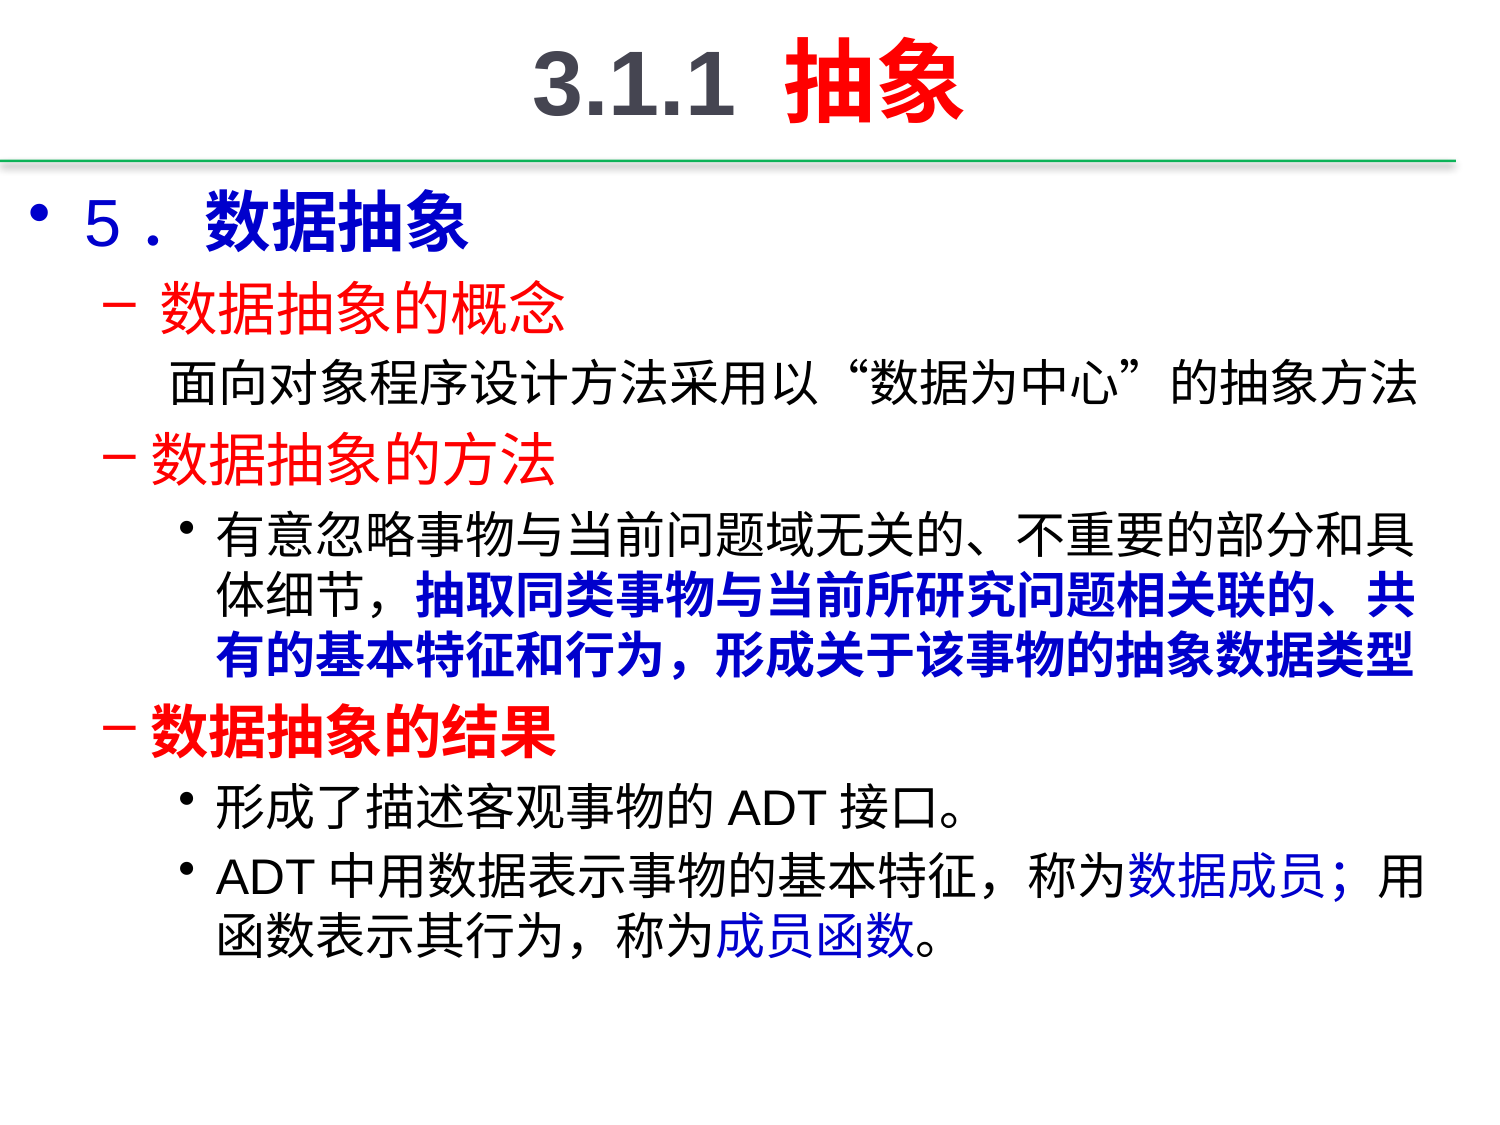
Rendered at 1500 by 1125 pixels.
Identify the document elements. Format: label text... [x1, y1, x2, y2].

list 5．数据抽象 数据抽象的概念 面向对象程序设计方法采用以“数据为中心”的抽象方法 数据抽象的方法 有意忽略事物与当前问题域无关的、不重要的部分和具体细节，抽取同类事物与当前所研究问题相关联的、共有的基本特征和行为，形成关于该事物的抽象数据类型 数据抽象的结果 形成了描述客观事物的ADT接口。 ADT中用数据表示事物的基本特征，称为数据成员；用函数表示其行为，称为成员函数。 [13, 172, 1471, 1106]
title 3.1.1 抽象 [75, 12, 1425, 146]
